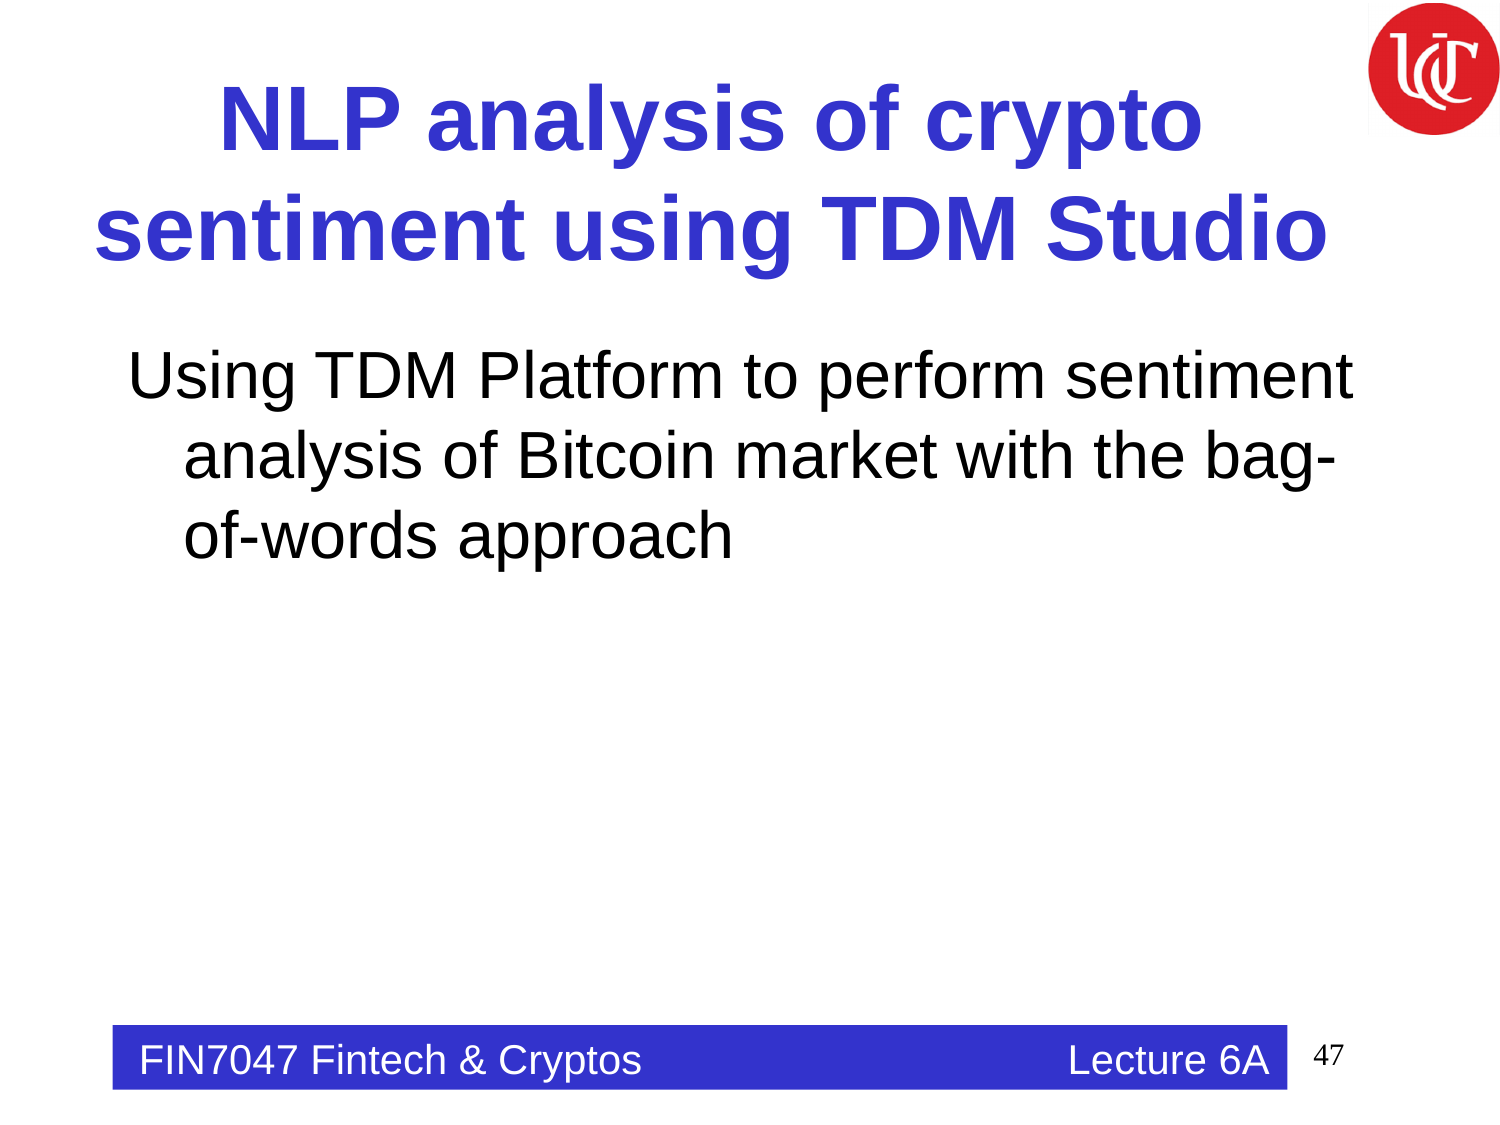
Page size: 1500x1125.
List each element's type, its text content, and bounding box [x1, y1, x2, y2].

picture [1368, 3, 1500, 137]
list Using TDM Platform to perform sentiment analysis of Bitcoin market with the bag-of-words approach [112, 324, 1388, 1000]
title NLP analysis of crypto sentiment using TDM Studio [24, 75, 1400, 263]
